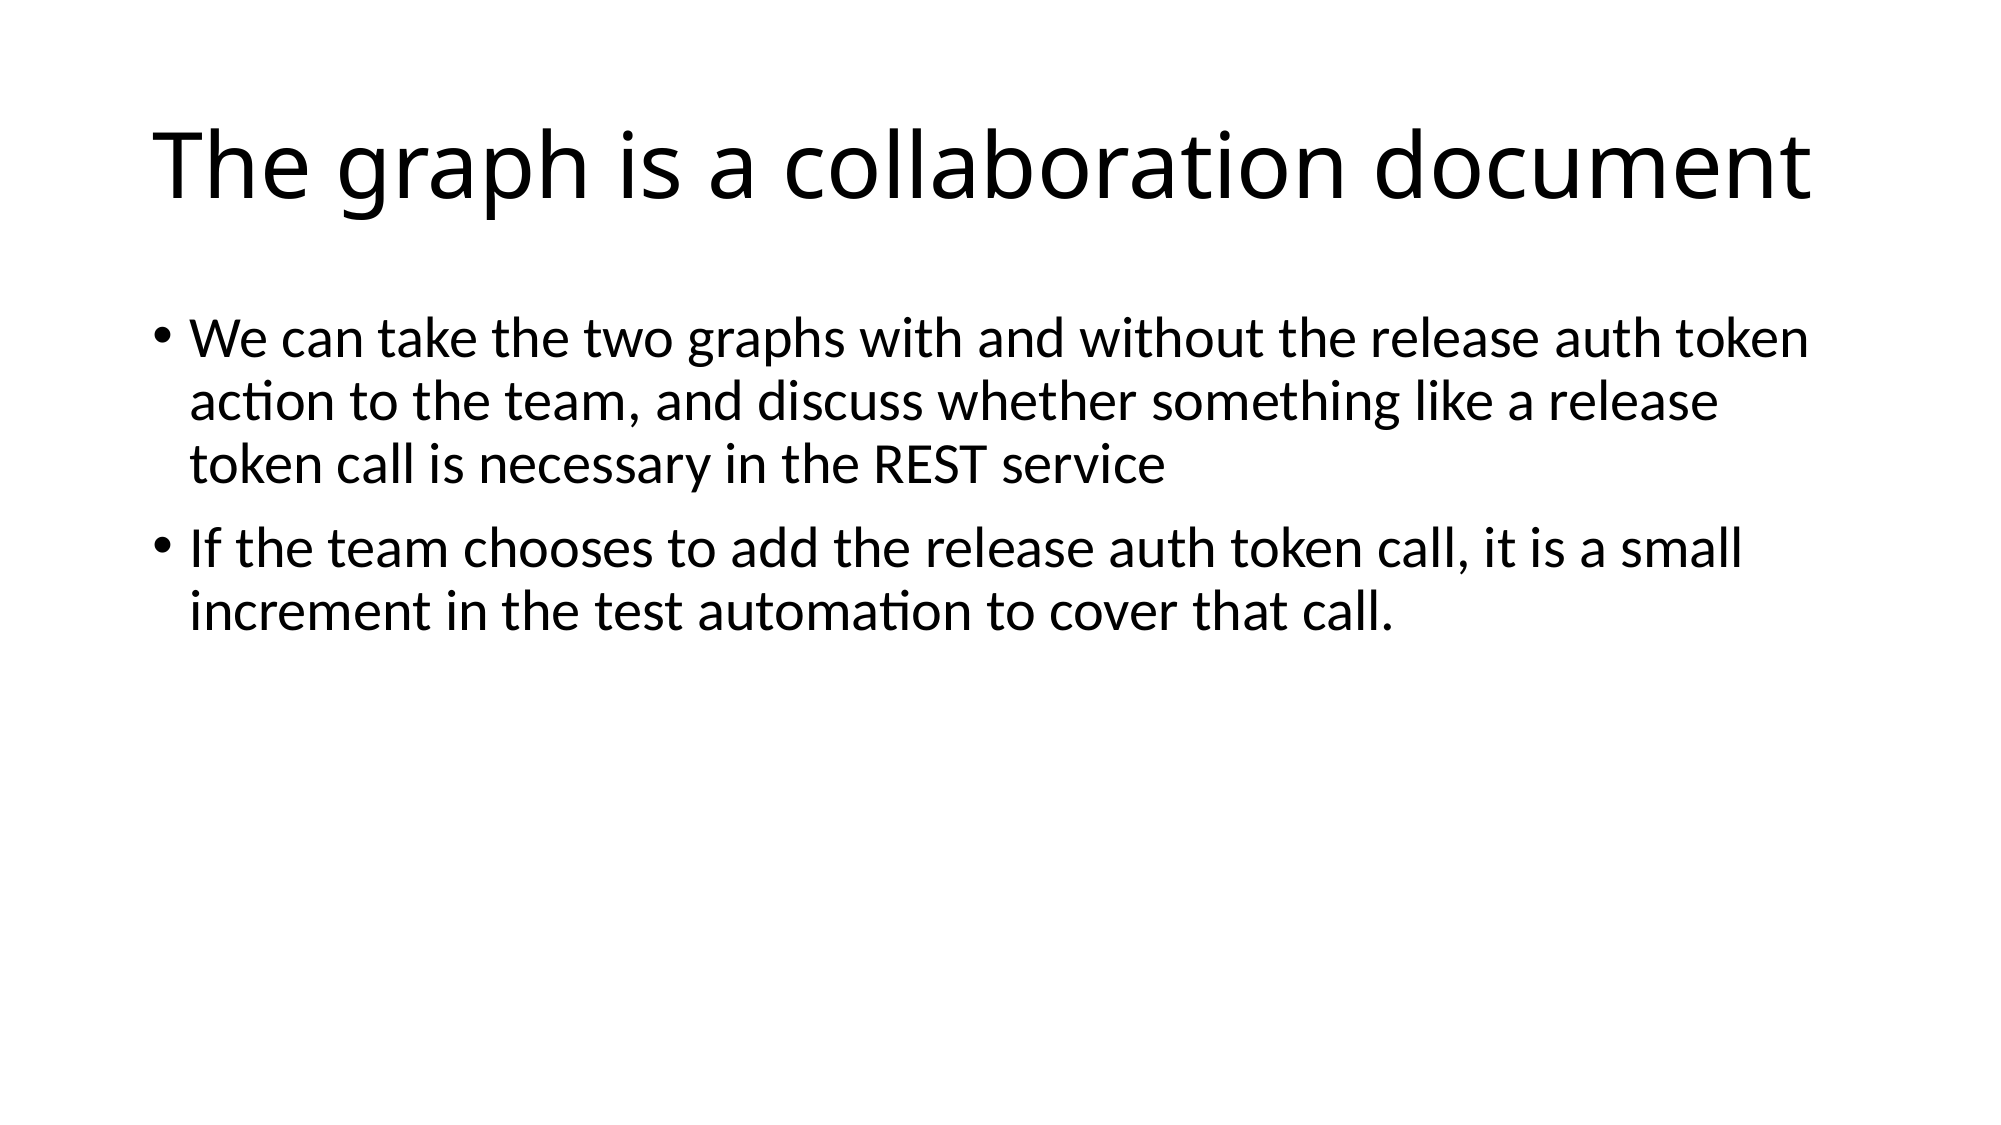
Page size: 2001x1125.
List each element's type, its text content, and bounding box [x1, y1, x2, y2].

title The graph is a collaboration document [137, 59, 1863, 278]
list We can take the two graphs with and without the release auth token action to the team, and discuss whether something like a release token call is necessary in the REST service If the team chooses to add the release auth token call, it is a small increment in the test automation to cover that call. [137, 299, 1863, 1014]
